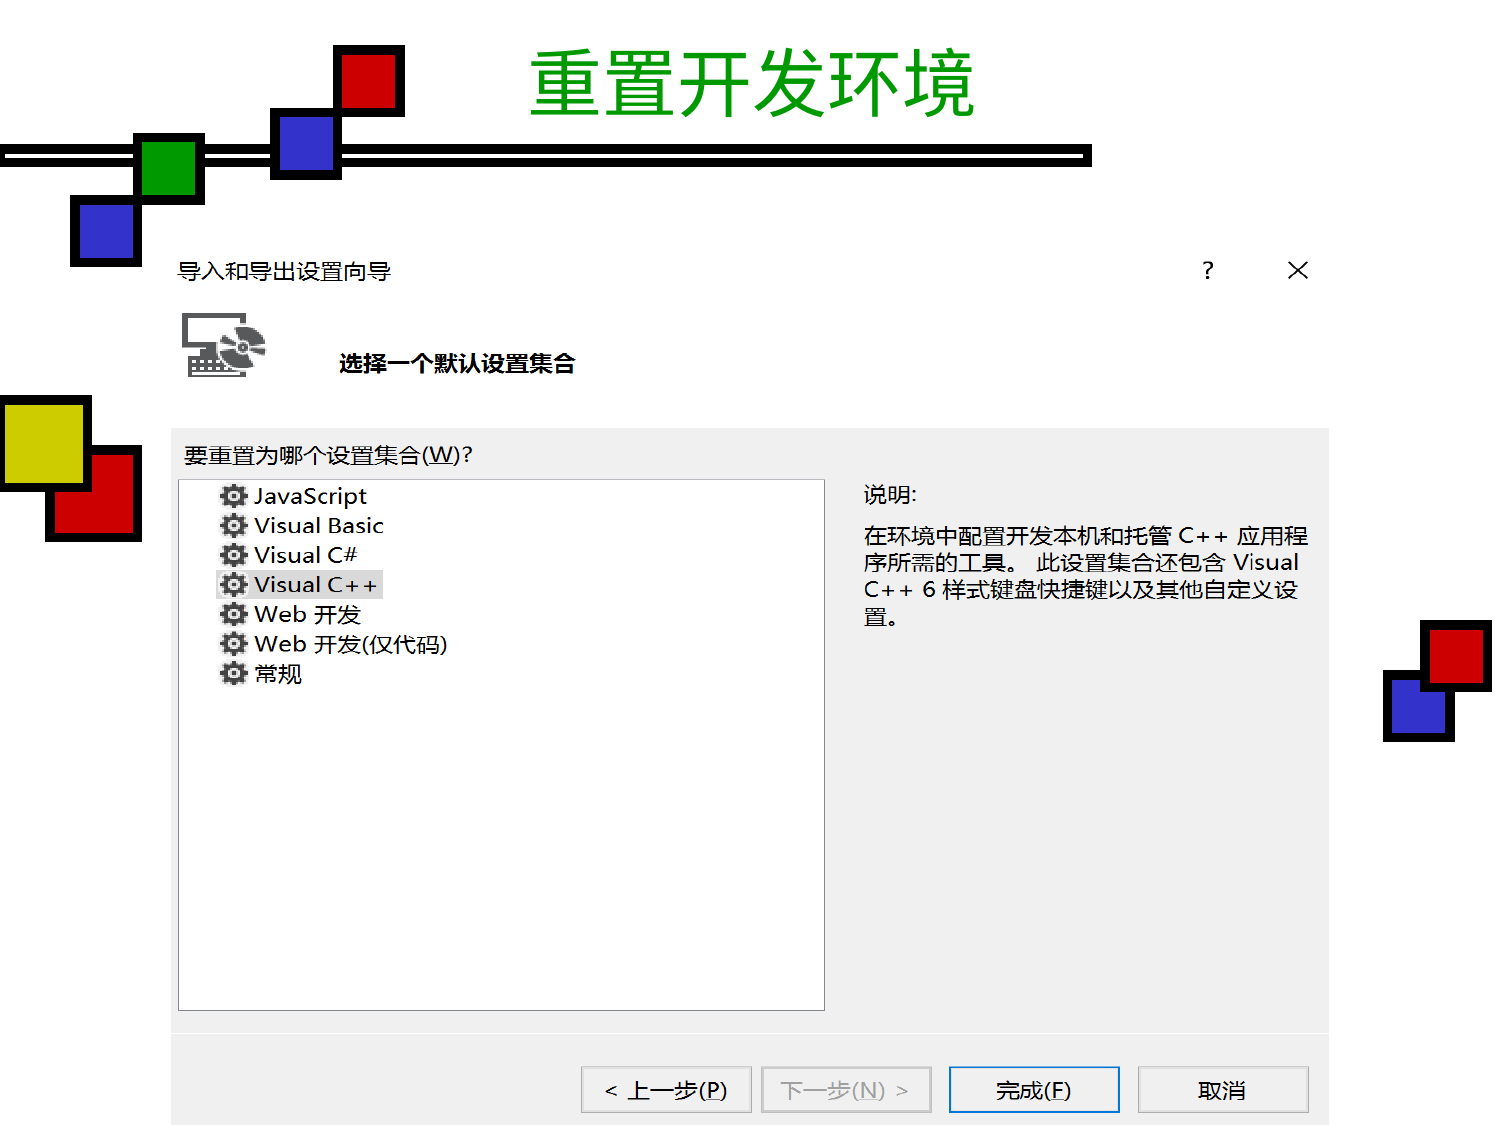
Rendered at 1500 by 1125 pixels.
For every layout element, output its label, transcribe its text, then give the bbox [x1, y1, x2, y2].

title 重置开发环境 [512, 12, 1500, 150]
picture [170, 255, 1330, 1125]
